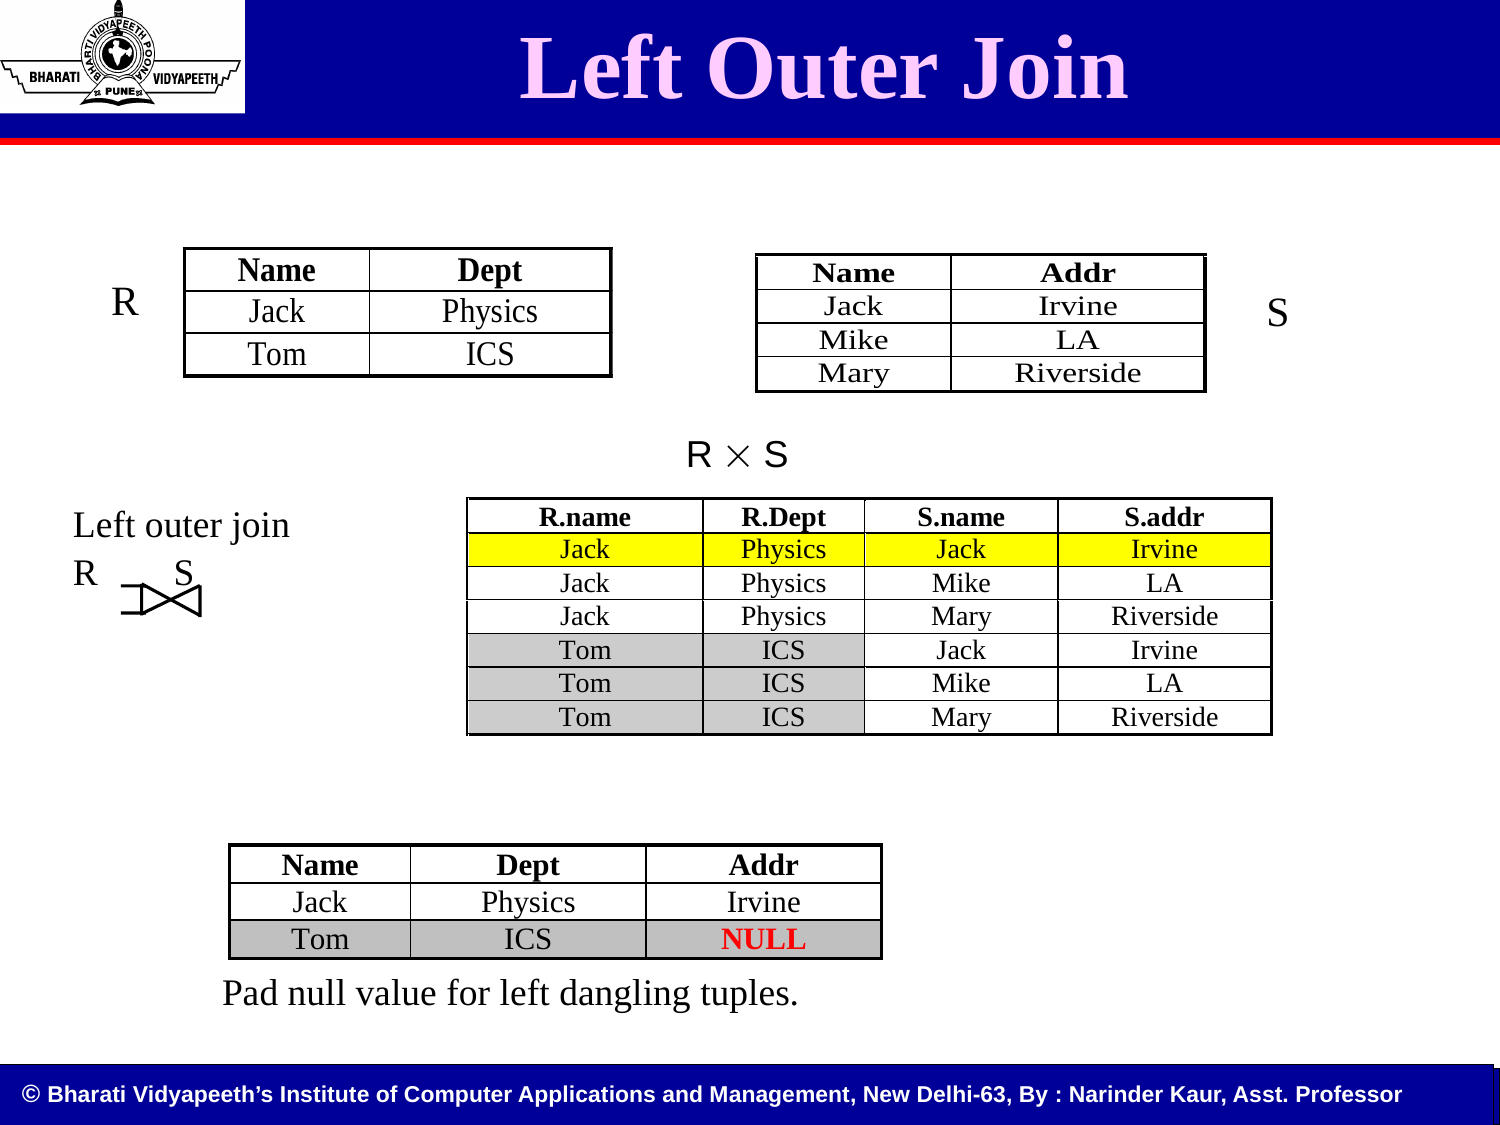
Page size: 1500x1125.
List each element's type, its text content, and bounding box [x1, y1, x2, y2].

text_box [754, 253, 1216, 416]
text_box Pad null value for left dangling tuples. [207, 965, 1018, 1033]
text_box Left outer join R S [58, 497, 439, 634]
text_box R [72, 272, 177, 333]
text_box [227, 843, 885, 1003]
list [465, 496, 1500, 760]
title Left Outer Join [150, 0, 1500, 188]
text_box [182, 246, 613, 407]
picture [0, 0, 150, 106]
text_box R  S [671, 422, 804, 483]
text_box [120, 583, 201, 618]
text_box S [1233, 282, 1323, 343]
